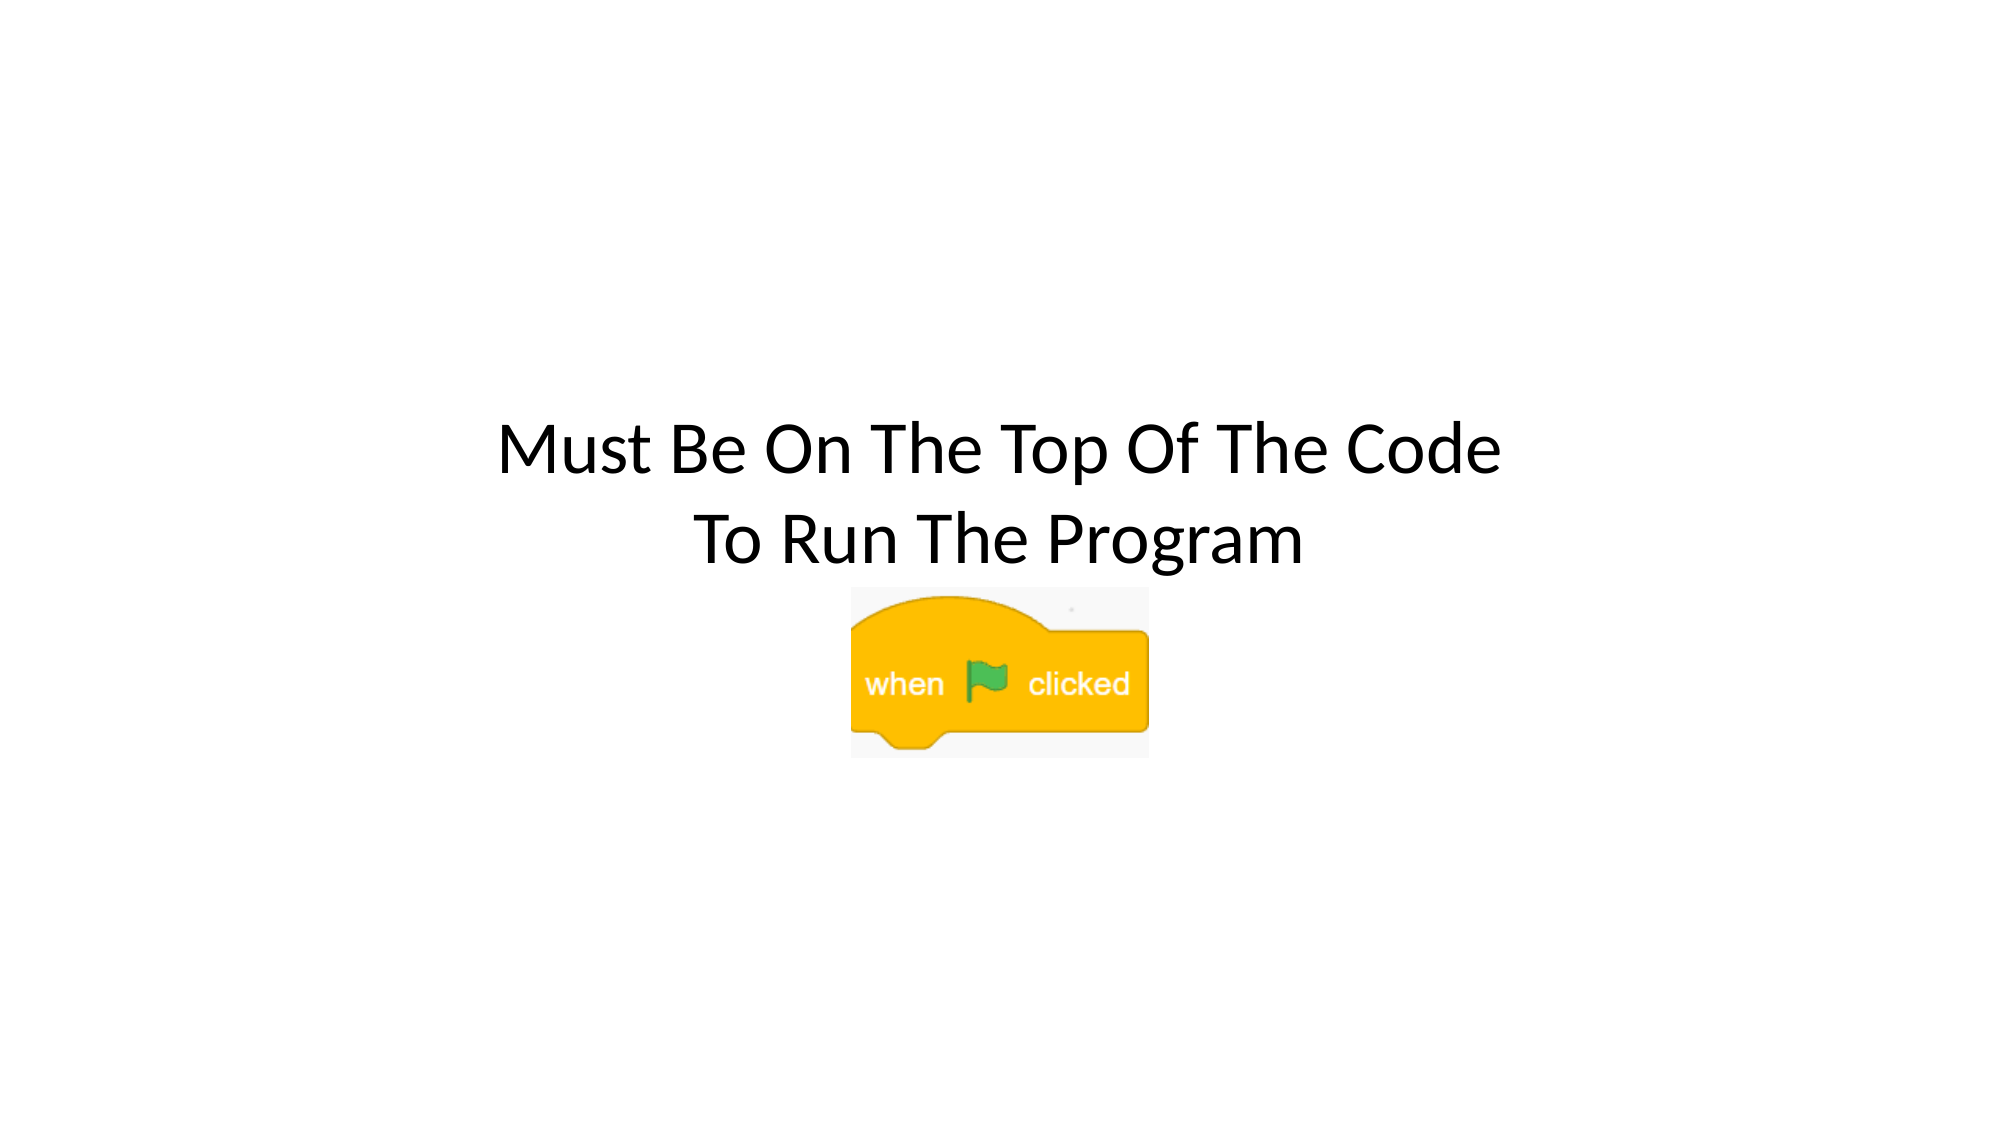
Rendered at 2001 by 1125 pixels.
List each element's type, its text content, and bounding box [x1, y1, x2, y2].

picture [851, 587, 1149, 758]
text_box Must Be On The Top Of The Code To Run The Program [454, 390, 1546, 586]
